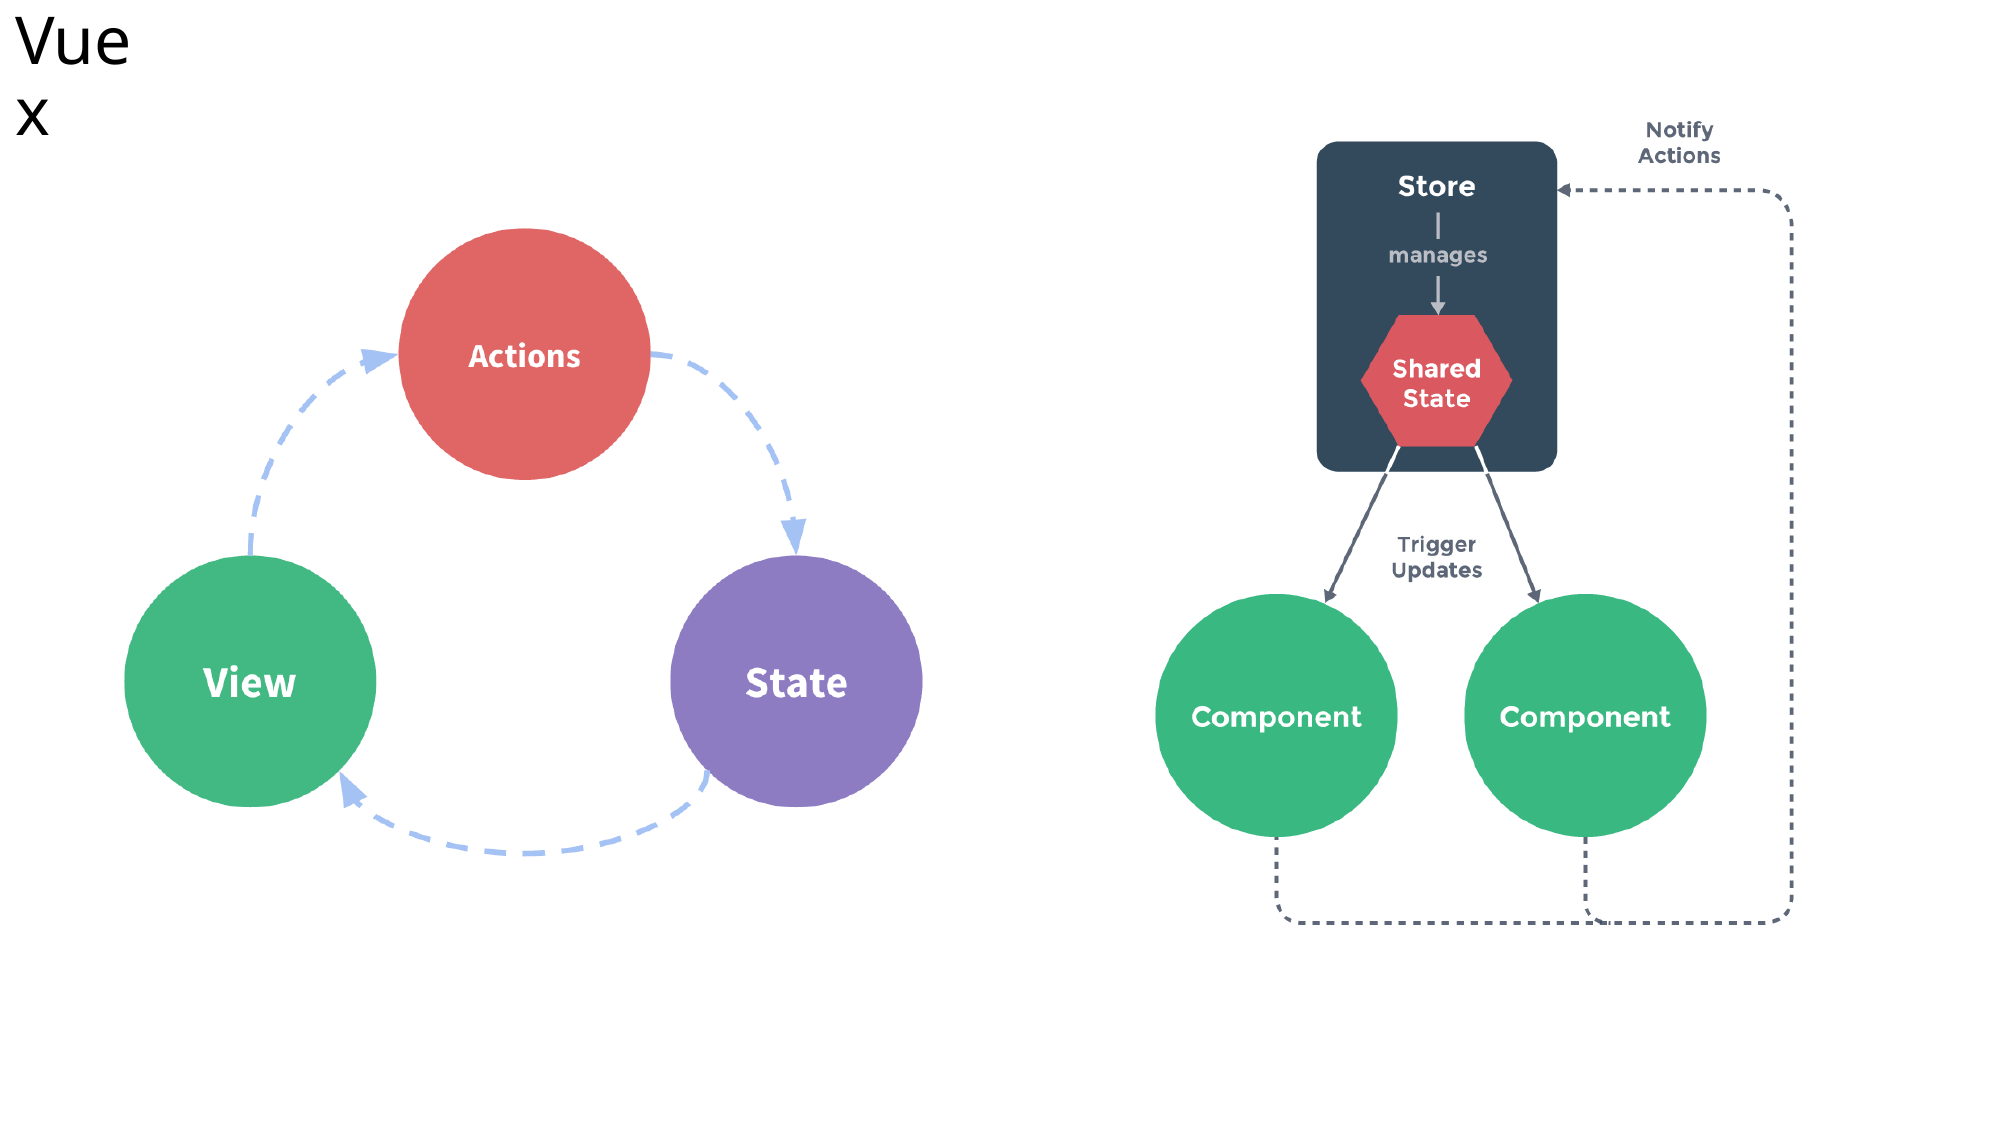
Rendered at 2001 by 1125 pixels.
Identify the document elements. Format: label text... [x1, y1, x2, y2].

title Vuex [0, 0, 170, 158]
picture [0, 0, 2000, 1077]
